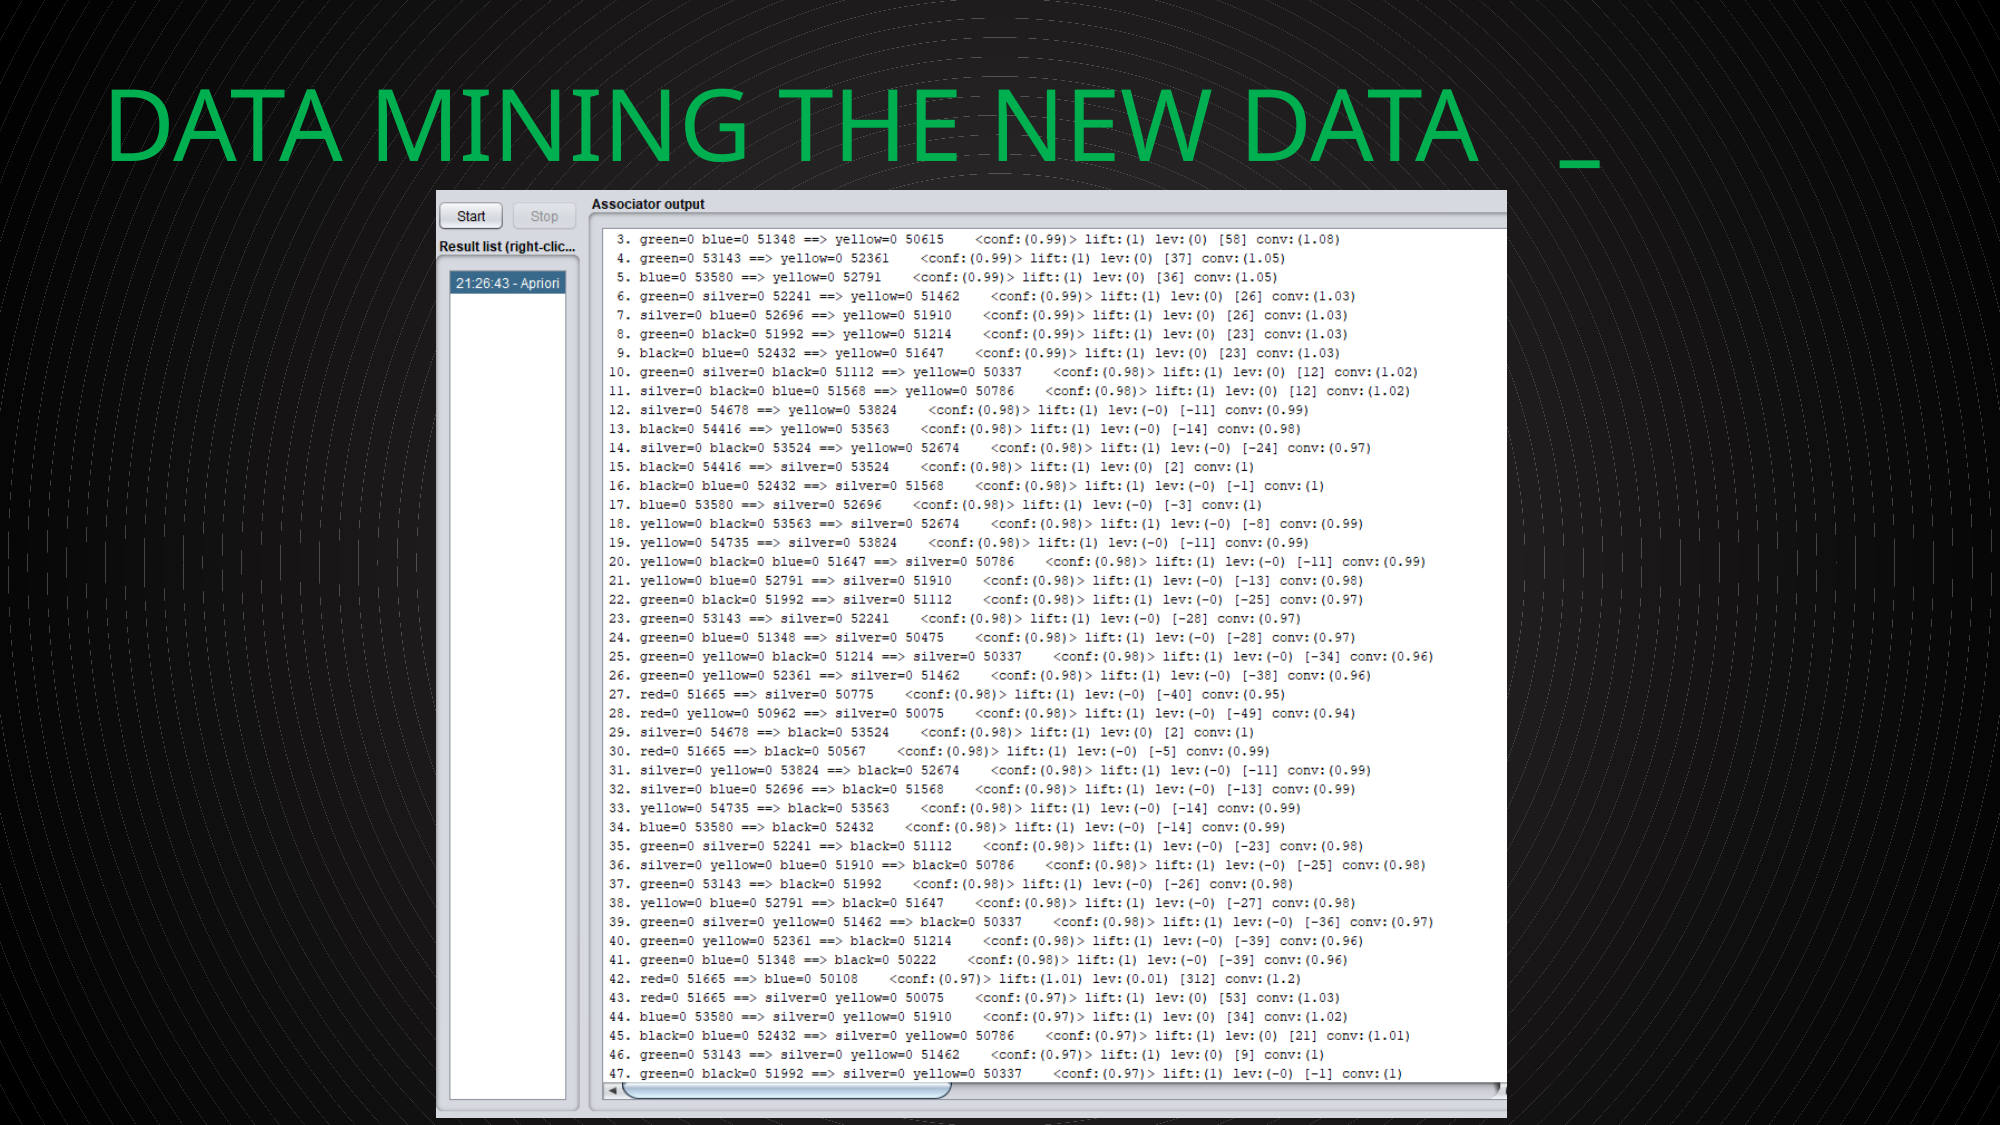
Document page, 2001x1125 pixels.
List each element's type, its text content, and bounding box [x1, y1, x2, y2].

text_box DATA MINING THE NEW DATA [88, 54, 1912, 189]
picture [436, 190, 1508, 1118]
text_box [1559, 159, 1601, 169]
